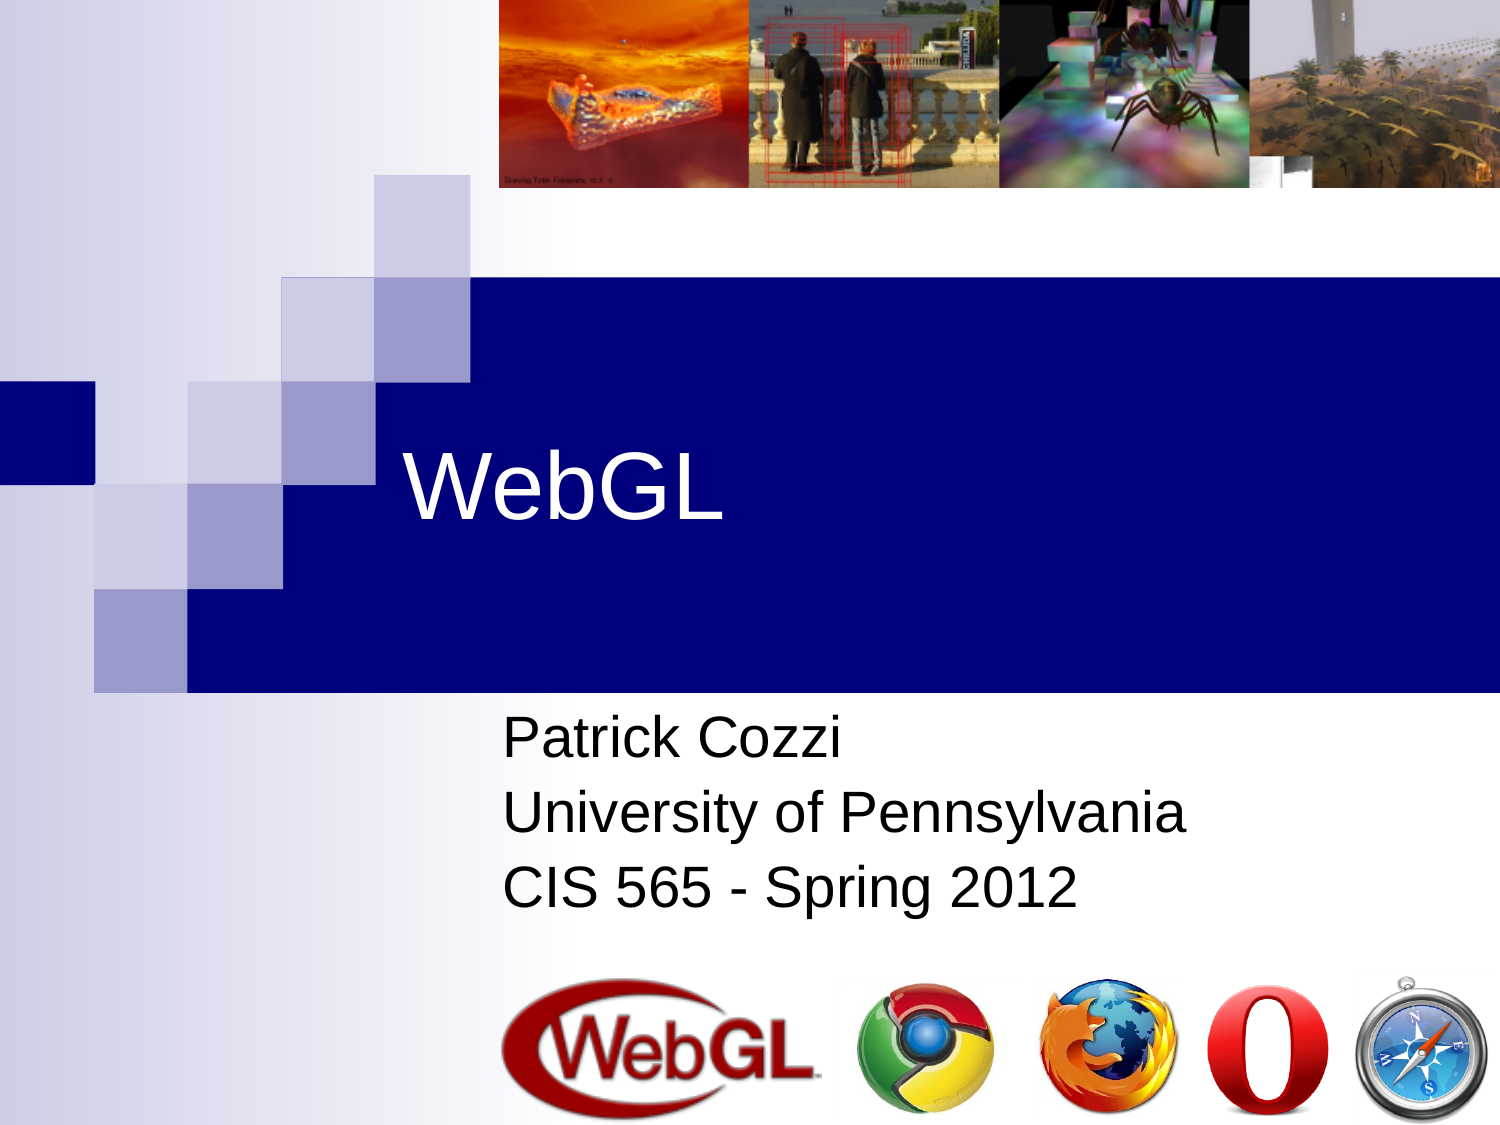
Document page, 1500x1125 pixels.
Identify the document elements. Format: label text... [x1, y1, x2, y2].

picture [499, 974, 822, 1124]
subtitle Patrick Cozzi University of Pennsylvania CIS 565 - Spring 2012 [487, 699, 1475, 988]
picture [1196, 978, 1338, 1120]
picture [837, 978, 1023, 1120]
picture [499, 0, 1500, 188]
picture [1036, 978, 1183, 1120]
picture [1351, 973, 1490, 1125]
title WebGL [387, 299, 1500, 663]
